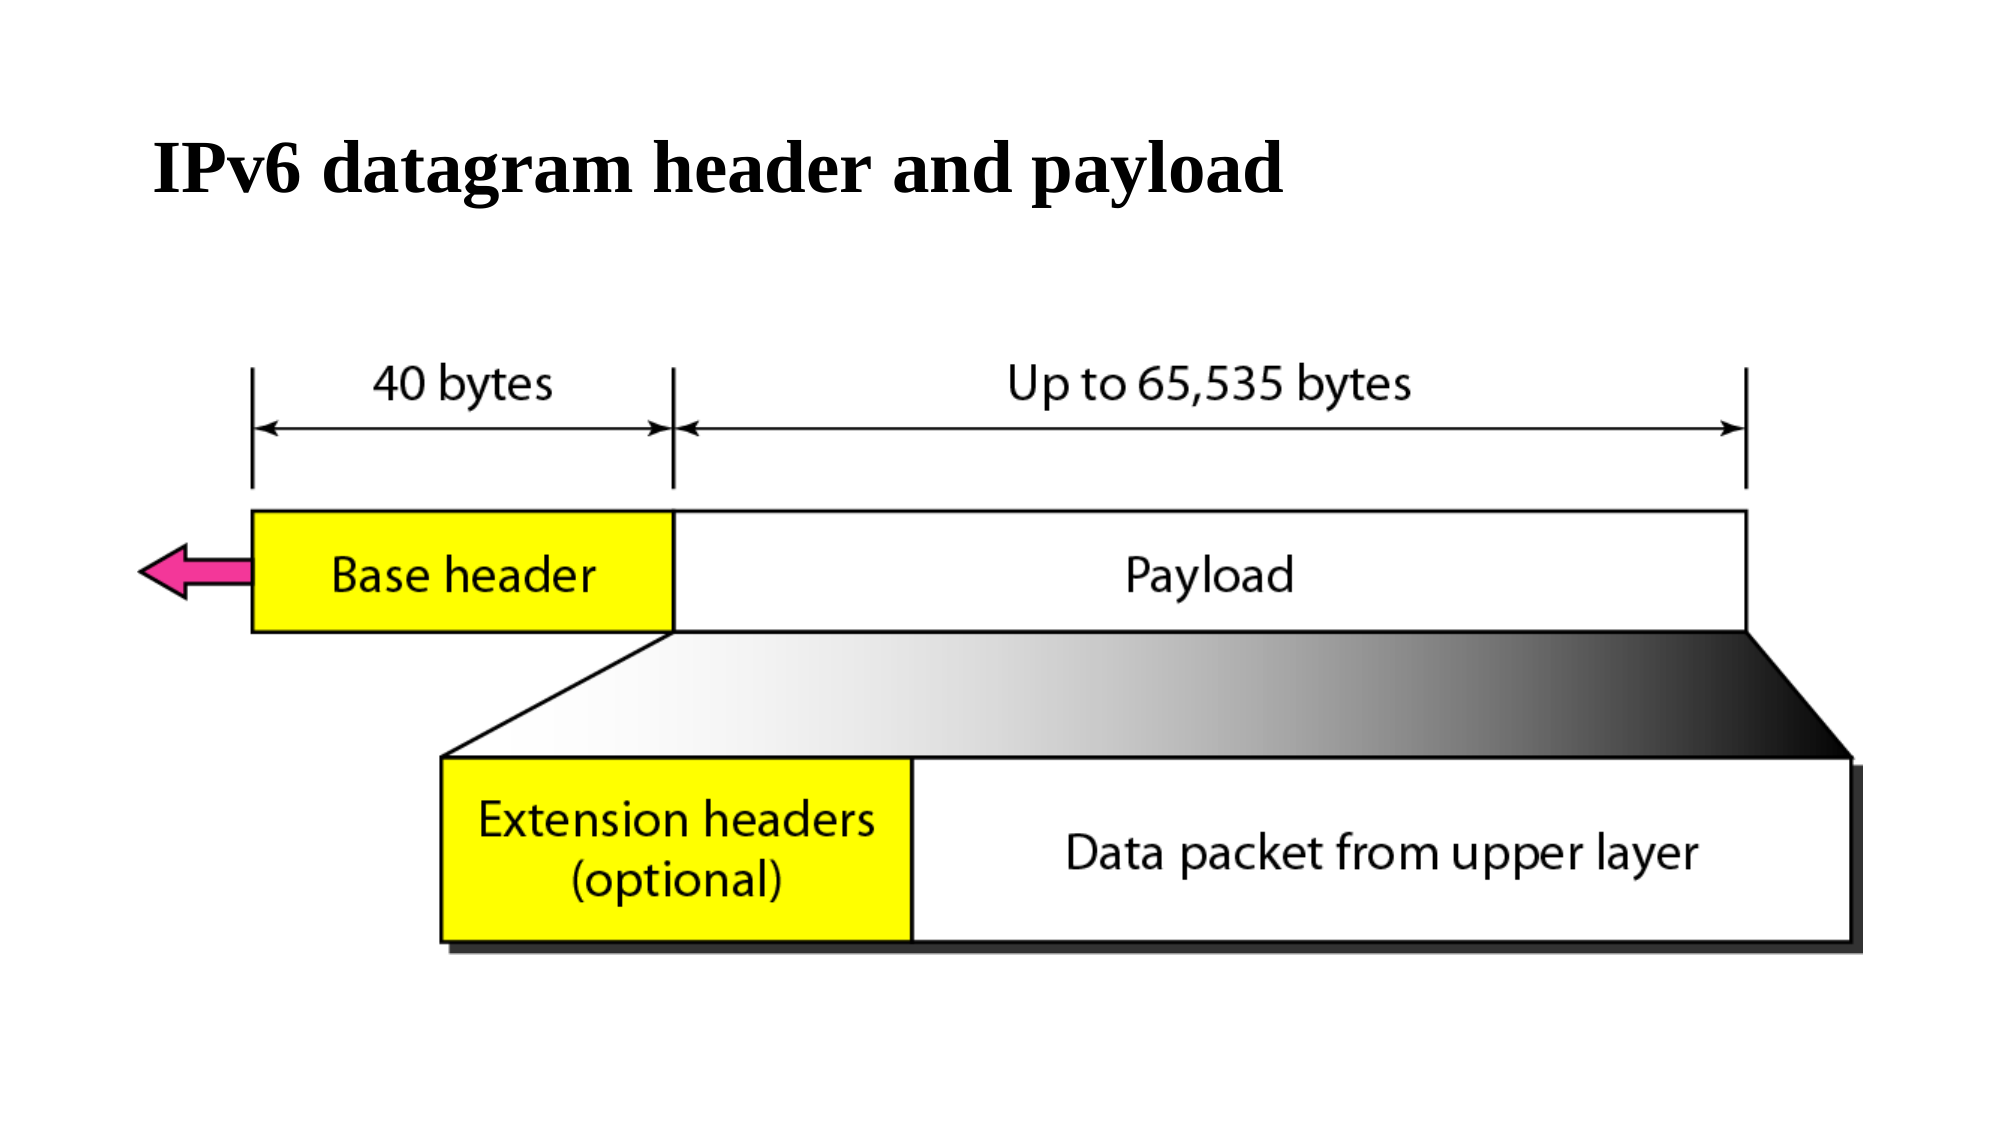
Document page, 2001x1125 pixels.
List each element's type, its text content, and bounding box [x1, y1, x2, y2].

title IPv6 datagram header and payload [137, 59, 1863, 278]
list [137, 357, 1863, 956]
